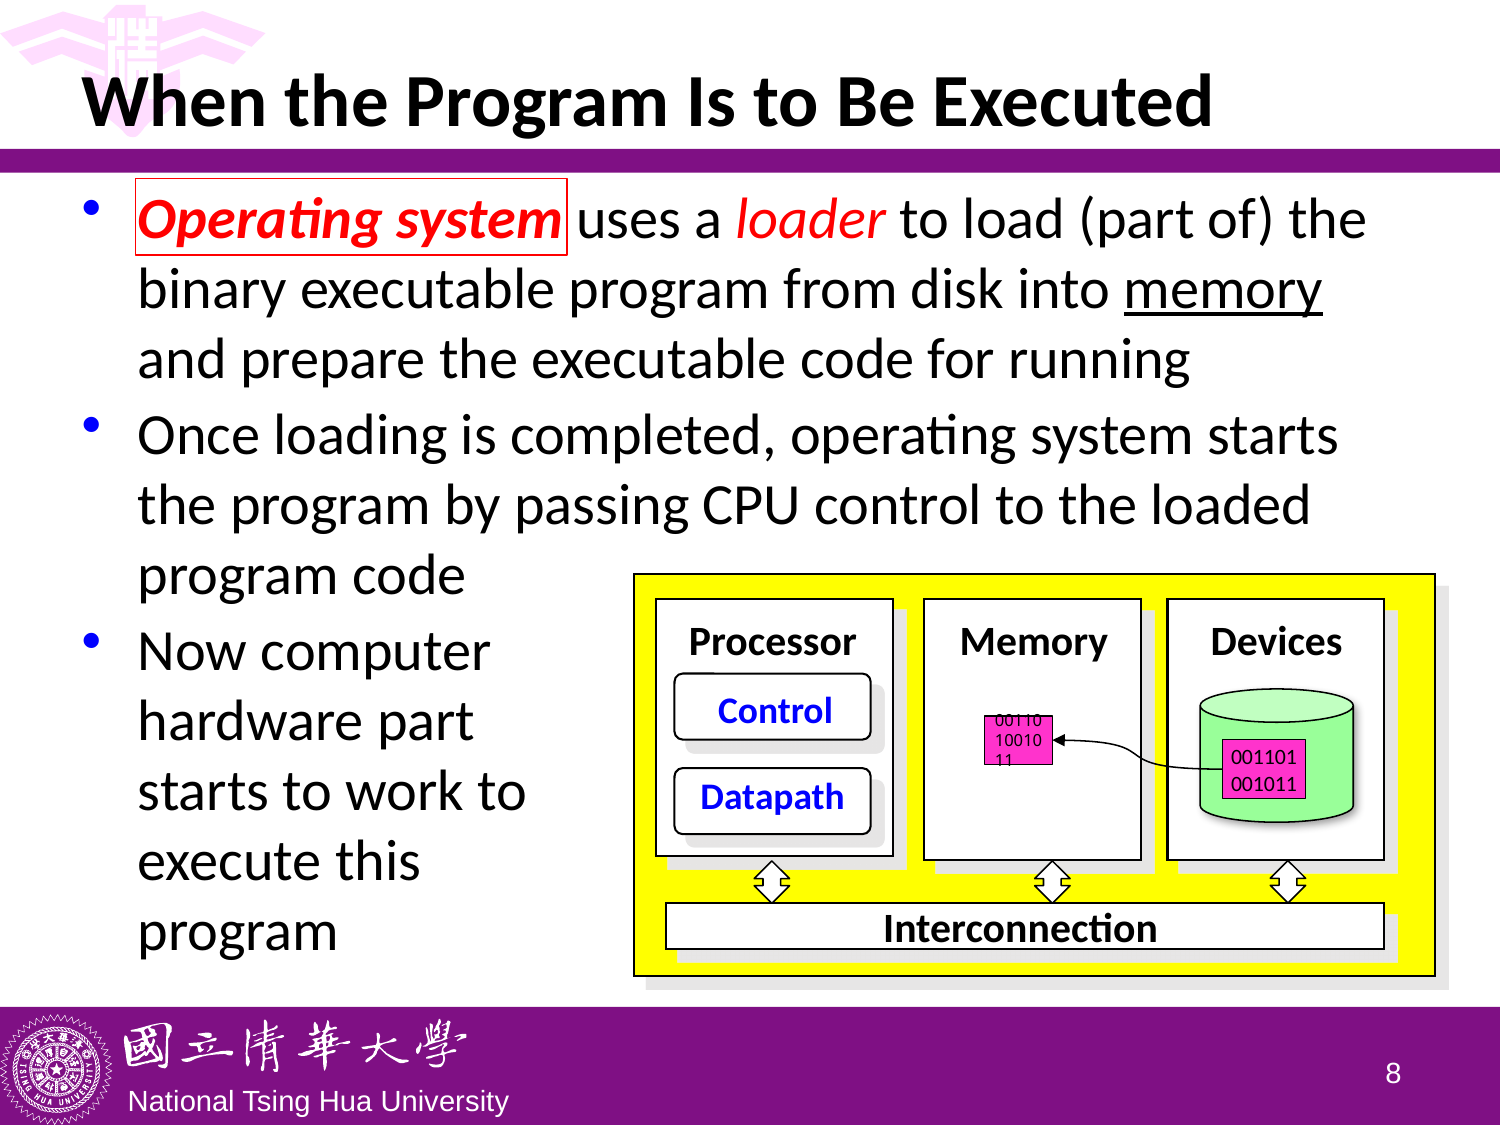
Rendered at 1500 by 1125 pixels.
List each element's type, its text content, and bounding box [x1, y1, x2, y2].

text_box [924, 599, 1141, 861]
text_box [1270, 860, 1306, 904]
list Operating system uses a loader to load (part of) the binary executable program from disk into memory and prepare the executable code for running Once loading is completed, operating system starts the program by passing CPU control to the loaded program code Now computer hardware part starts to work to execute this program [66, 172, 1436, 1003]
title When the Program Is to Be Executed [66, 37, 1436, 149]
text_box [666, 903, 1384, 950]
text_box Devices [1200, 618, 1353, 669]
text_box [1200, 688, 1354, 823]
text_box [1167, 599, 1385, 861]
text_box [754, 860, 790, 904]
text_box [634, 574, 1436, 976]
text_box 001101001011 [984, 715, 1053, 765]
text_box [1034, 860, 1071, 904]
text_box Processor [669, 618, 867, 669]
slide_number 7 [1104, 1021, 1417, 1097]
text_box Memory [938, 618, 1130, 669]
text_box Control [708, 688, 843, 735]
text_box 001101001011 [1222, 739, 1306, 799]
text_box [674, 768, 871, 835]
text_box [674, 673, 871, 740]
text_box [135, 178, 567, 256]
text_box Interconnection [873, 905, 1169, 956]
text_box Datapath [690, 775, 855, 821]
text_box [1052, 740, 1223, 770]
text_box [656, 598, 894, 857]
